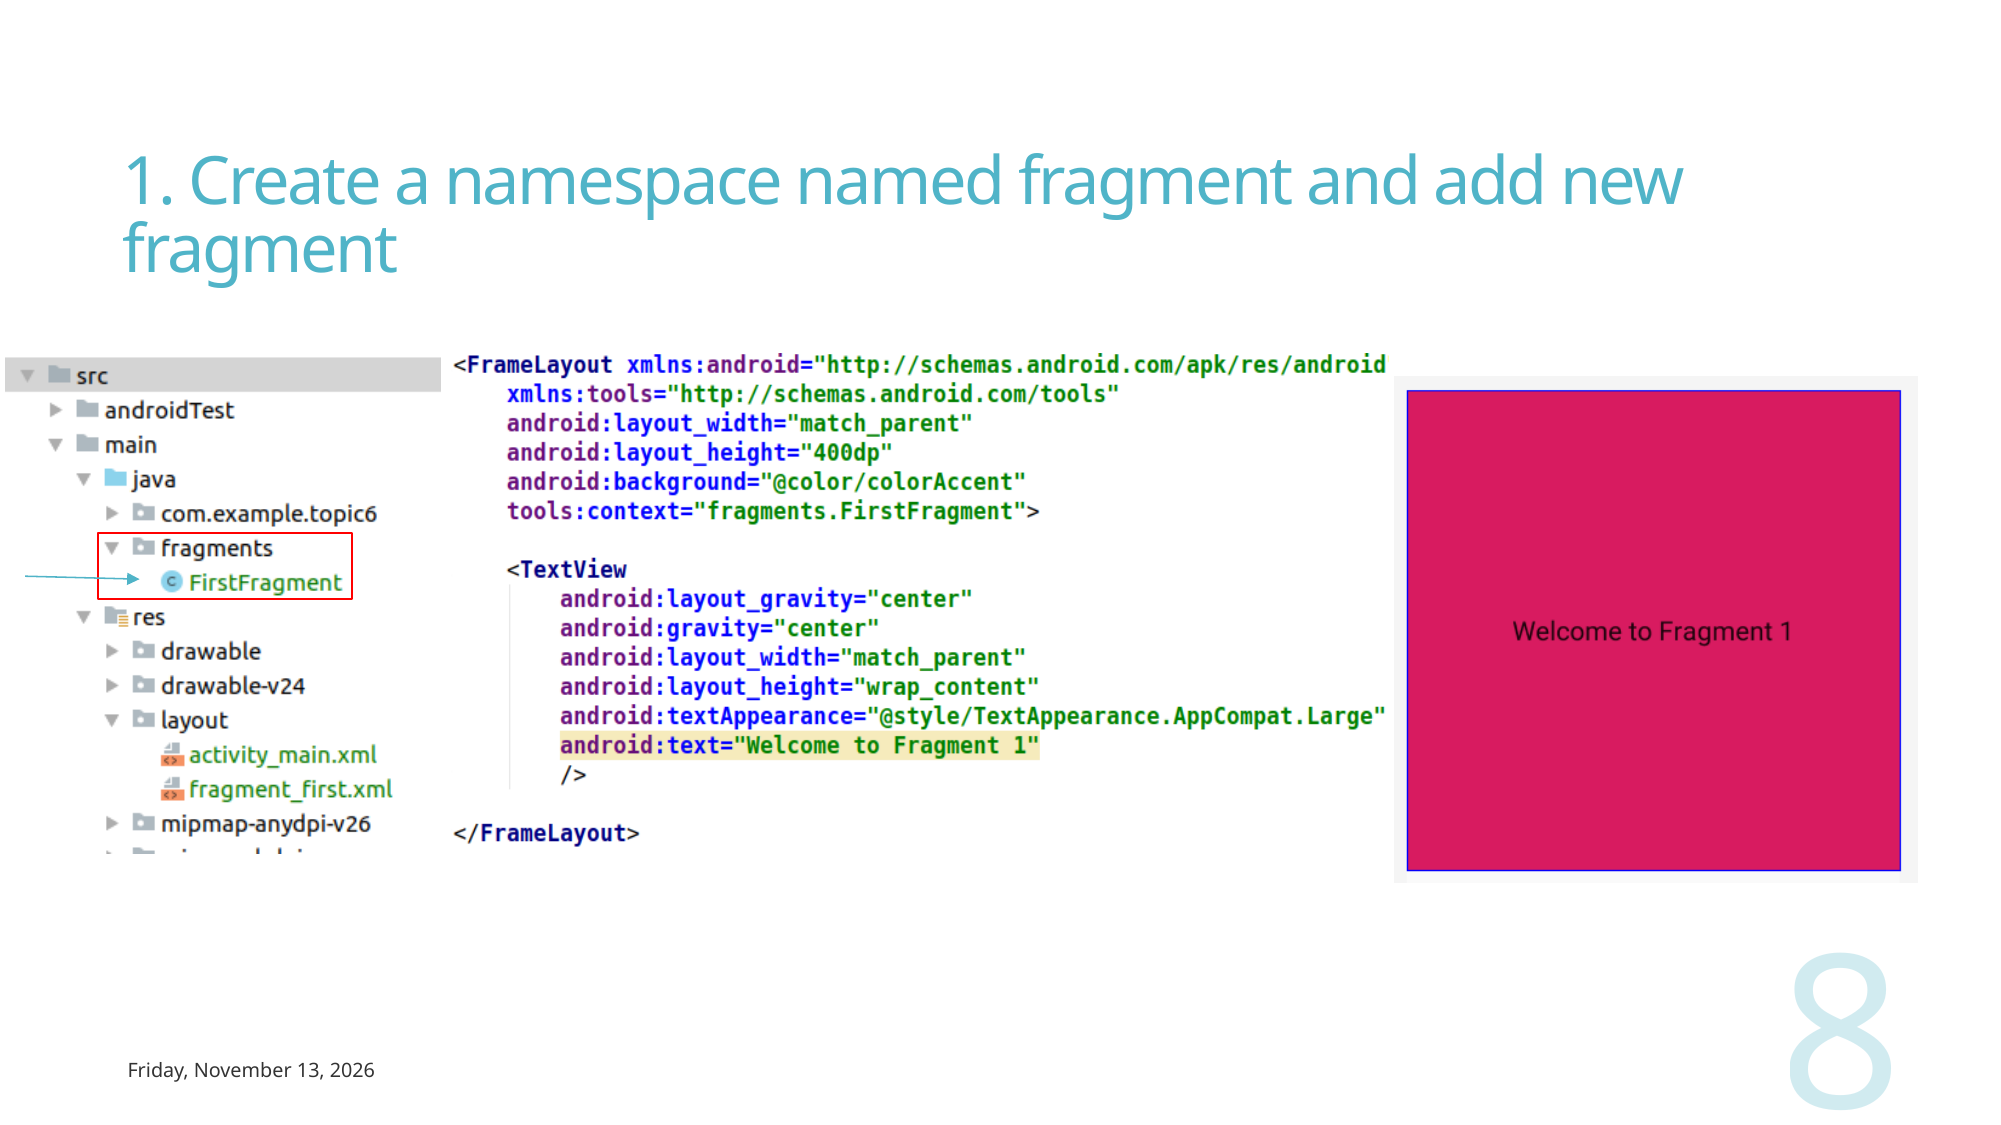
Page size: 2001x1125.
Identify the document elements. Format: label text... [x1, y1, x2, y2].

picture [450, 353, 1389, 865]
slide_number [112, 1051, 788, 1090]
picture [4, 353, 442, 855]
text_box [24, 575, 140, 580]
title 1. Create a namespace named fragment and add new fragment [107, 81, 1875, 354]
slide_number 8 [1437, 963, 1918, 1125]
picture [1393, 376, 1918, 884]
